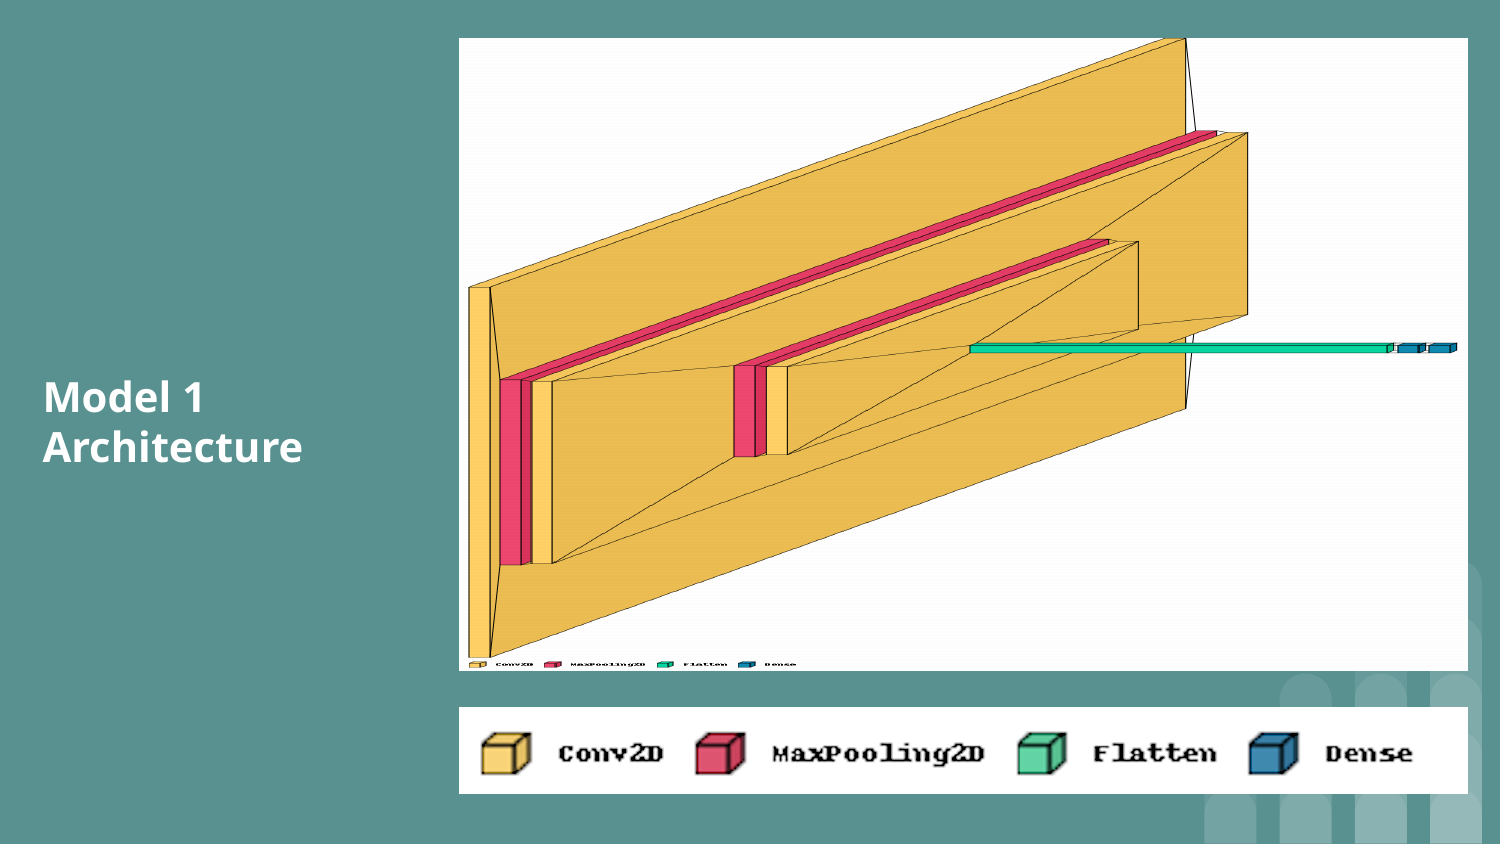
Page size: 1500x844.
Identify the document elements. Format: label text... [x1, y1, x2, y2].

text_box Model 1 Architecture [27, 355, 454, 488]
picture [459, 38, 1469, 672]
picture [459, 707, 1469, 794]
